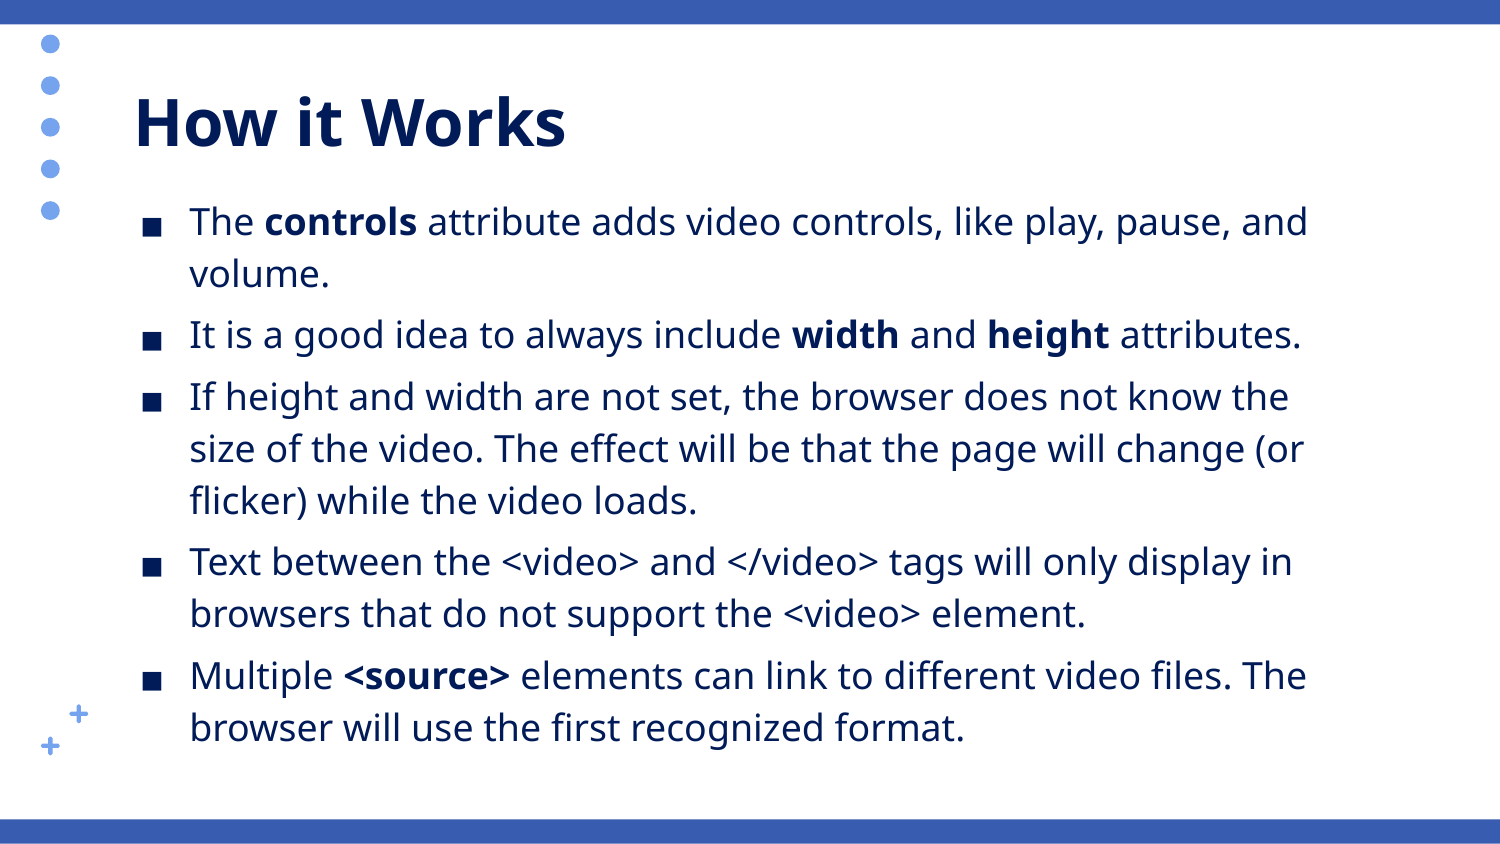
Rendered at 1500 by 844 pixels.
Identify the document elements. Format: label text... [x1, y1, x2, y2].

list The controls attribute adds video controls, like play, pause, and volume. It is a good idea to always include width and height attributes. If height and width are not set, the browser does not know the size of the video. The effect will be that the page will change (or flicker) while the video loads. Text between the <video> and </video> tags will only display in browsers that do not support the <video> element. Multiple <source> elements can link to different video files. The browser will use the first recognized format. [118, 183, 1382, 253]
title How it Works [118, 72, 1382, 167]
